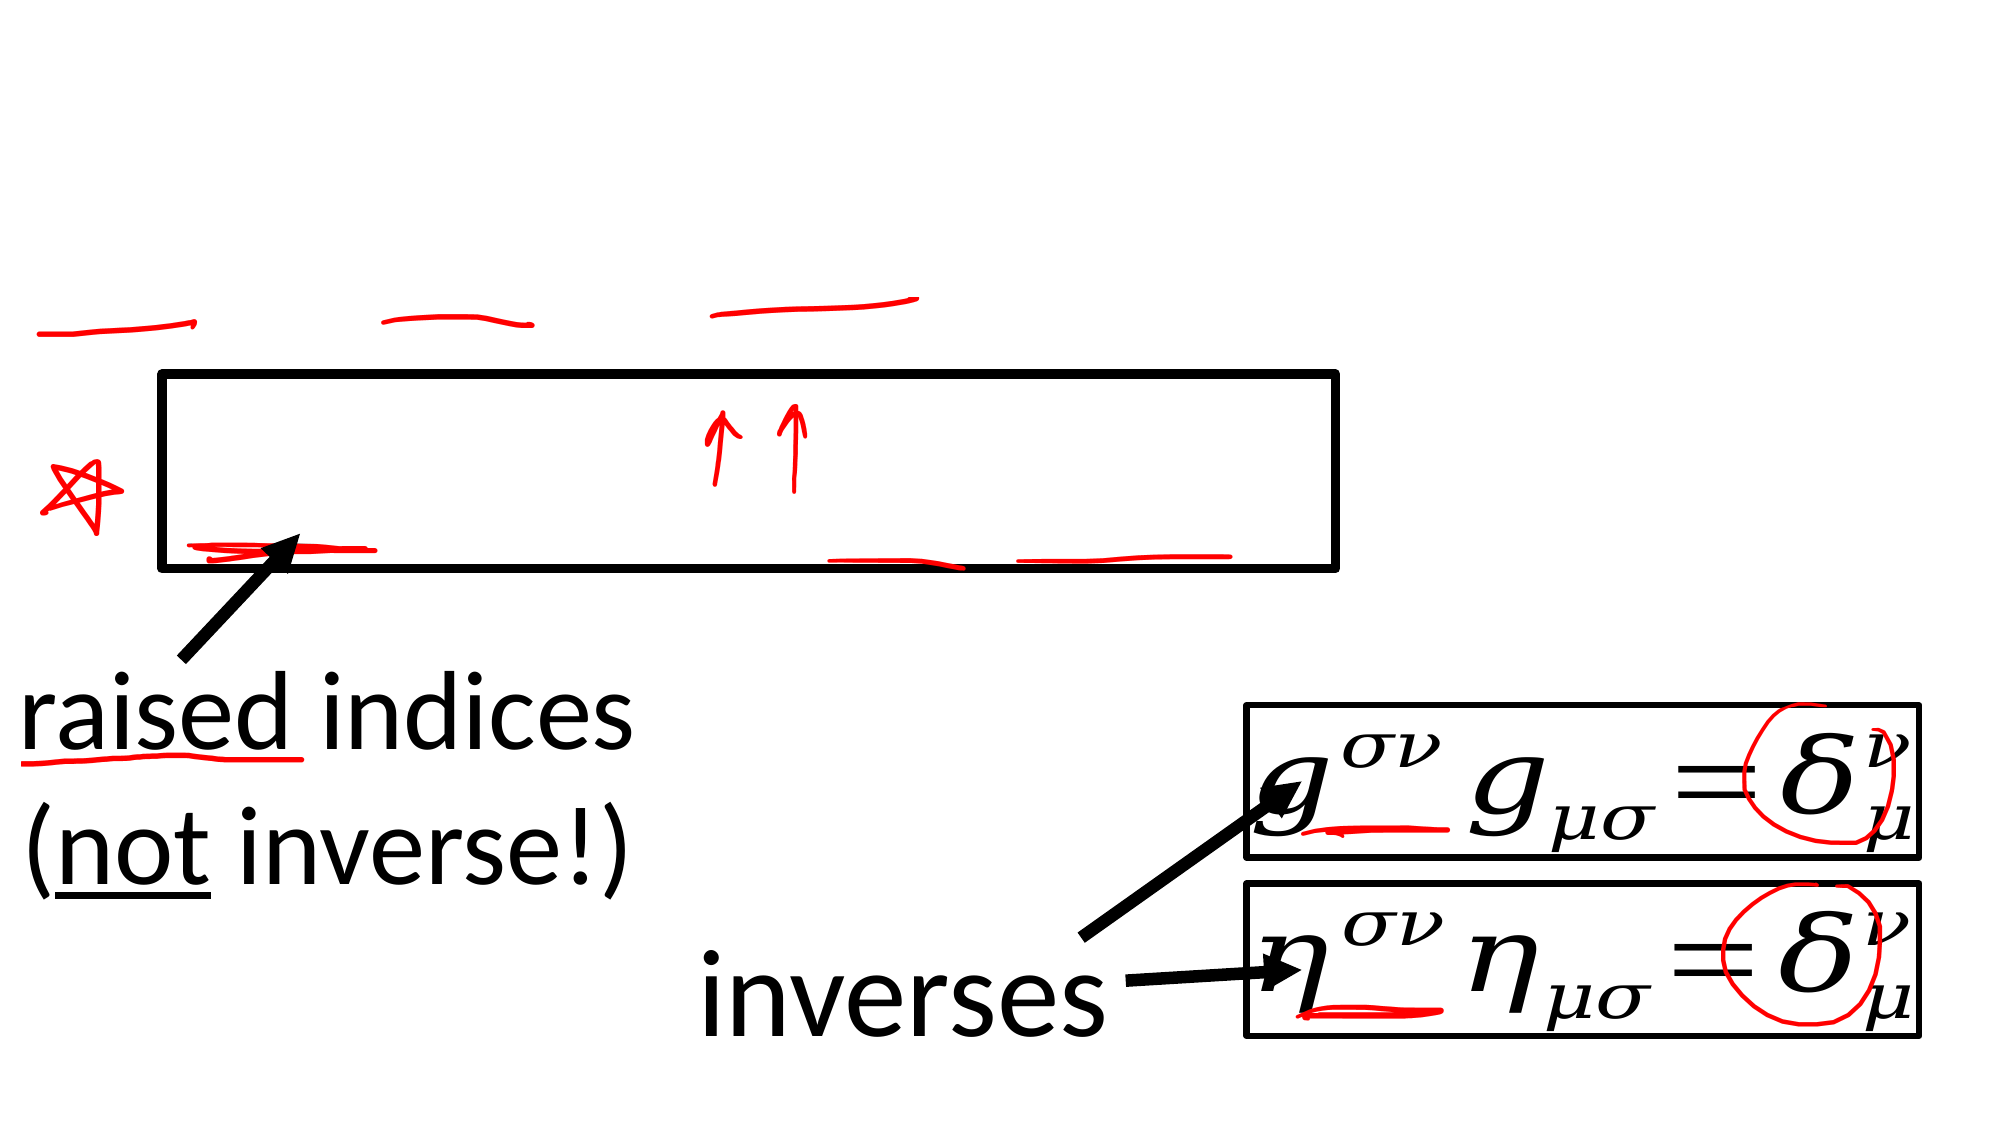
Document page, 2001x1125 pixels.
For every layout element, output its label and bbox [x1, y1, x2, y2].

text_box [680, 781, 1302, 1072]
text_box [0, 533, 656, 918]
picture [21, 297, 1905, 1036]
